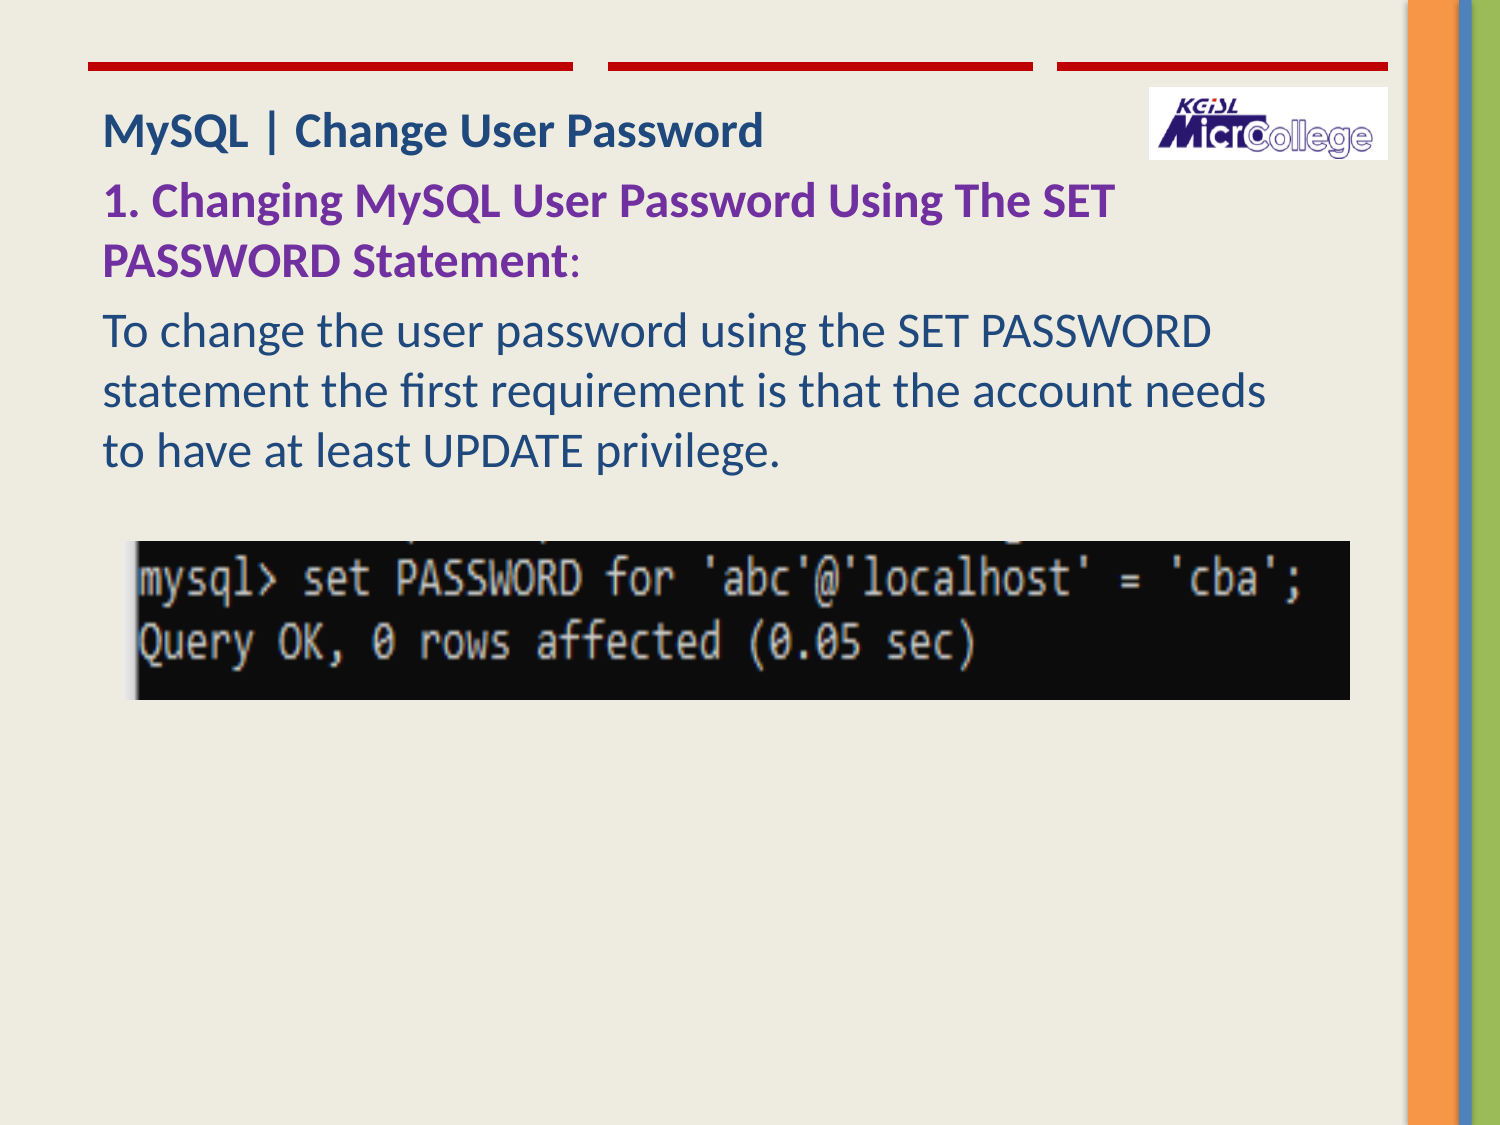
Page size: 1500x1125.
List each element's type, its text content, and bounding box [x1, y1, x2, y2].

list MySQL | Change User Password 1. Changing MySQL User Password Using The SET PASSWORD Statement: To change the user password using the SET PASSWORD statement the first requirement is that the account needs to have at least UPDATE privilege. [87, 90, 1313, 1100]
picture [124, 541, 1351, 701]
picture [1149, 87, 1389, 160]
